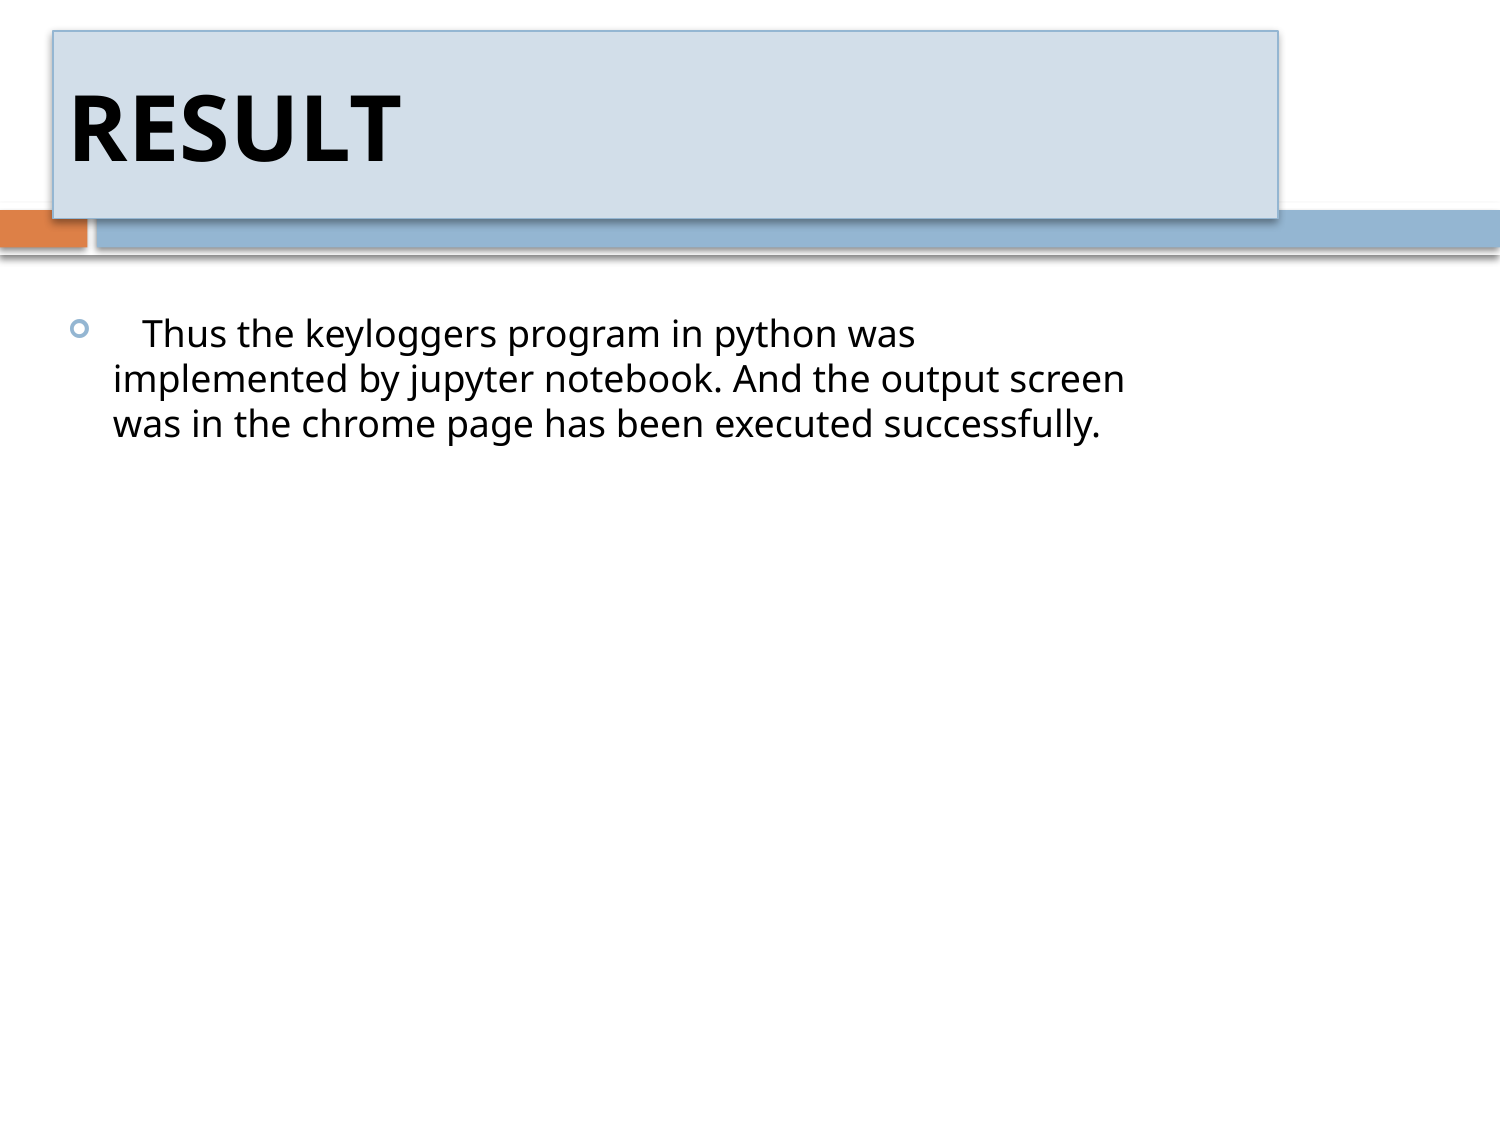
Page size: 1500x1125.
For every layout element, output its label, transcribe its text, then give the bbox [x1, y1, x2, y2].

list Thus the keyloggers program in python was implemented by jupyter notebook. And the output screen was in the chrome page has been executed successfully. [53, 302, 1165, 879]
title RESULT [52, 30, 1279, 219]
